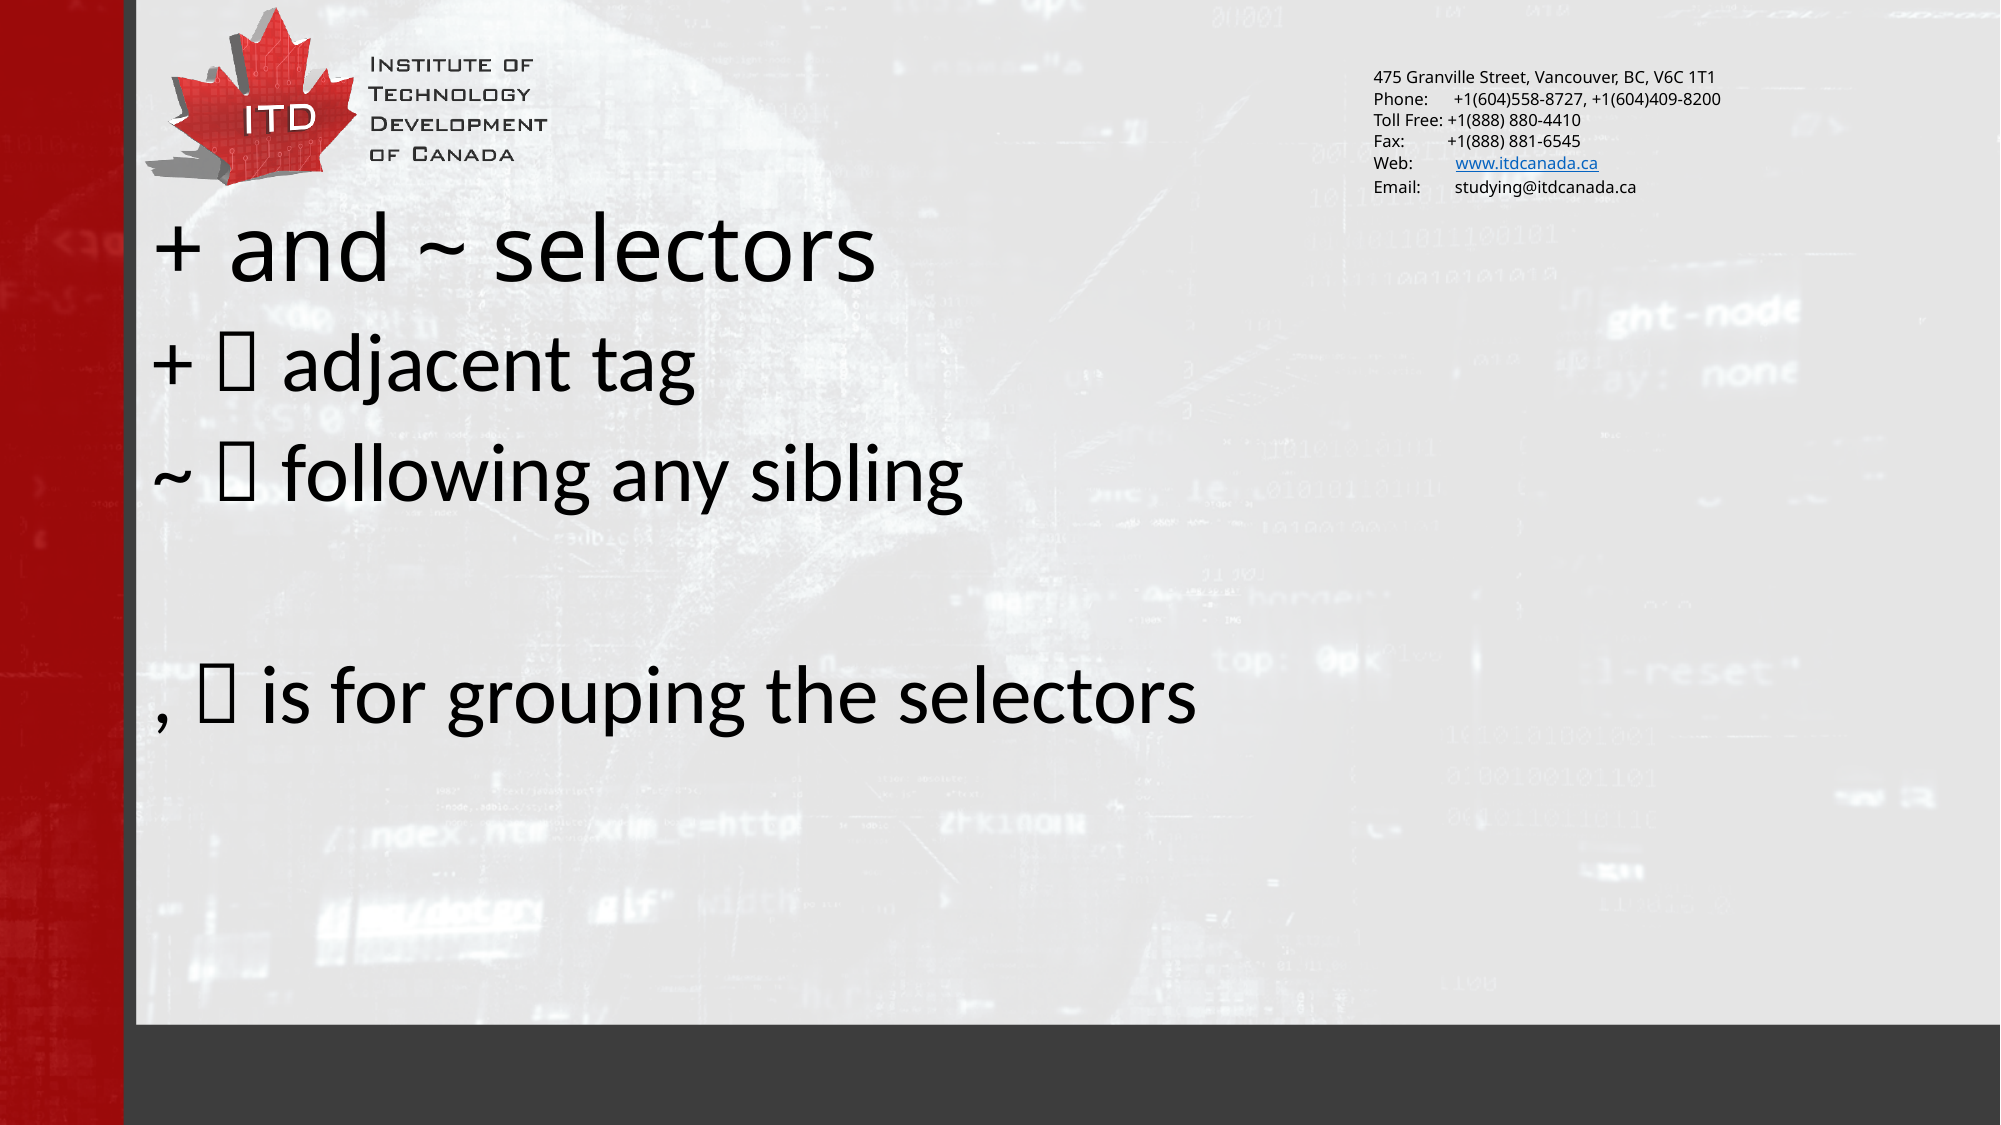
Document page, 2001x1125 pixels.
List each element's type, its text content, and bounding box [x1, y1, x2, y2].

list +  adjacent tag ~  following any sibling ,  is for grouping the selectors [137, 311, 1863, 1026]
picture [0, 0, 2000, 1125]
title + and ~ selectors [137, 195, 1863, 311]
